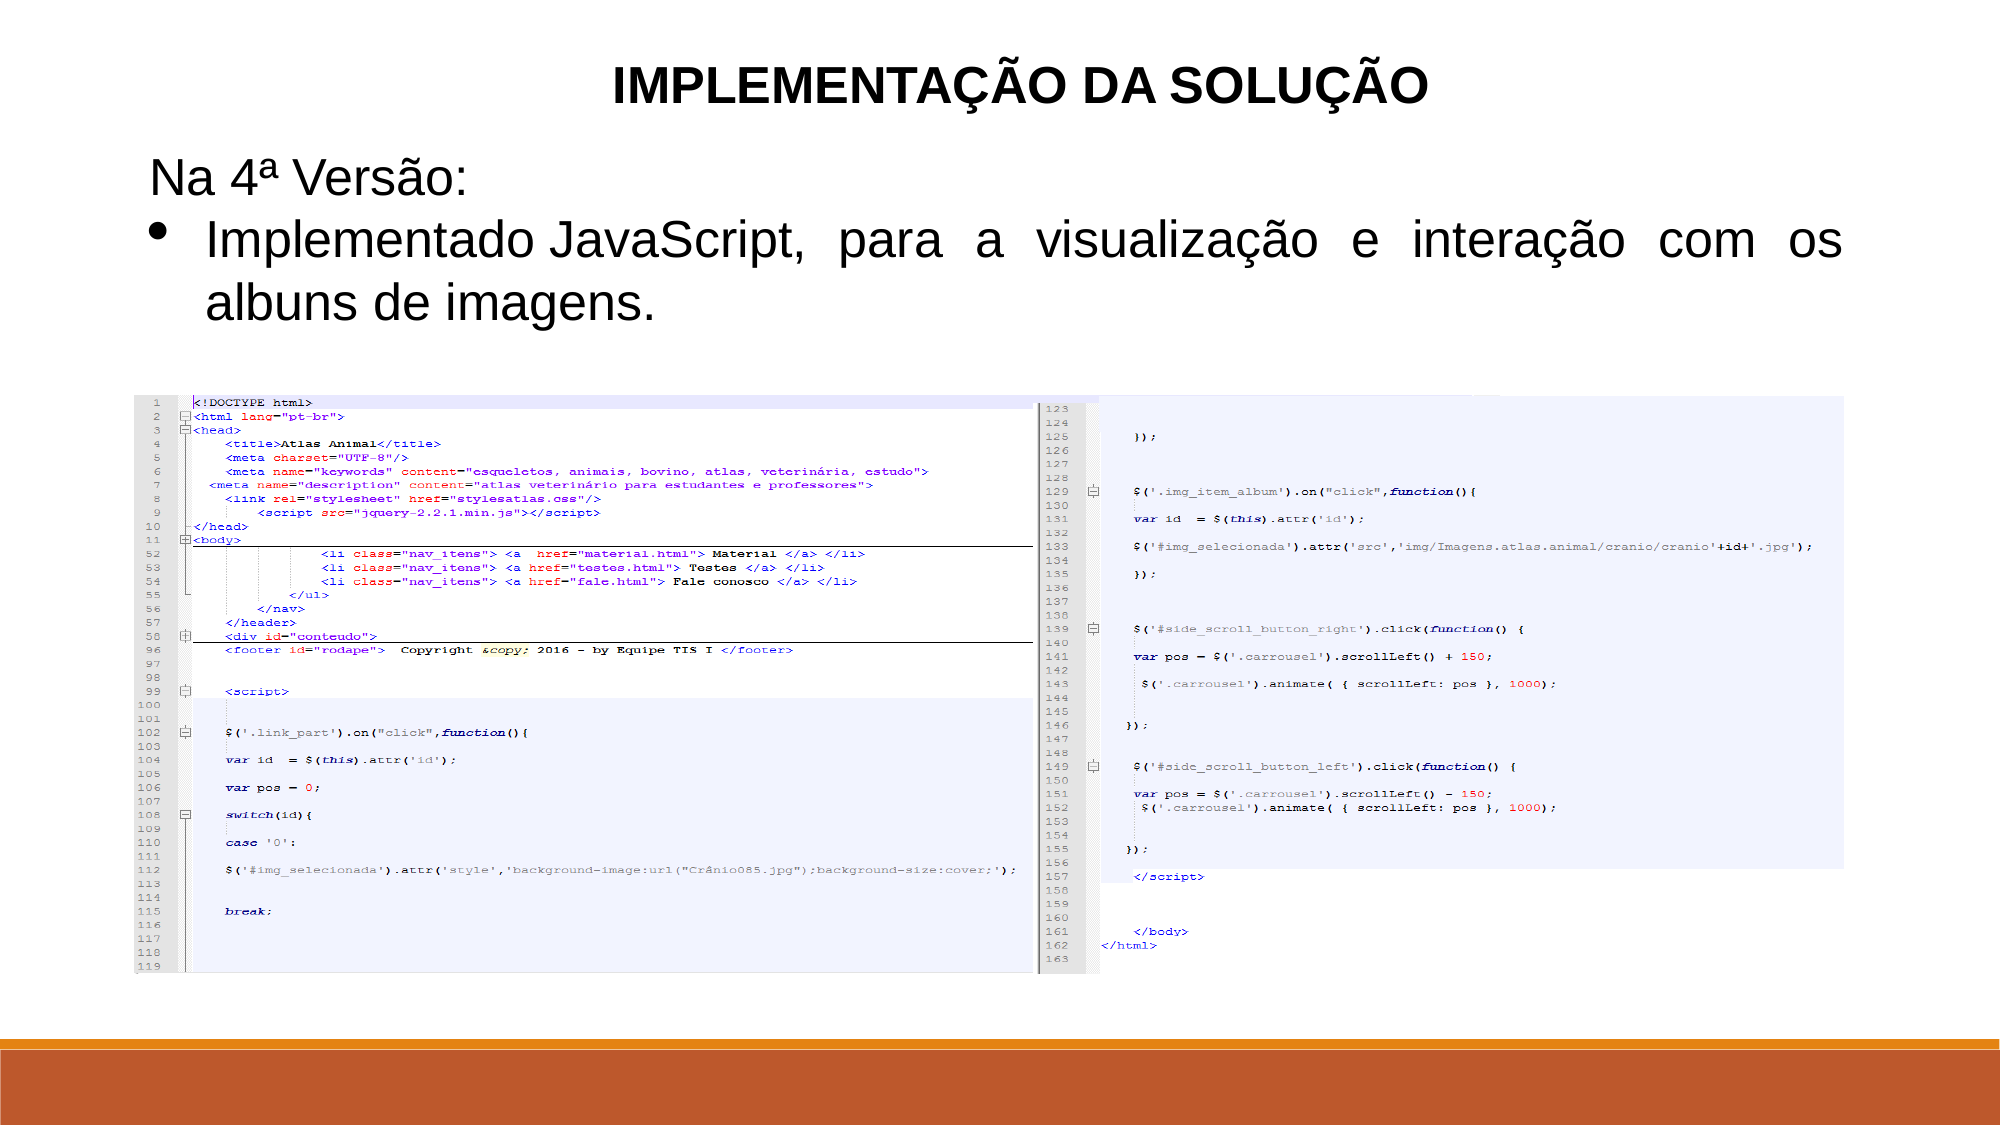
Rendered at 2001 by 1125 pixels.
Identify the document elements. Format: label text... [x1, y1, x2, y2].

picture [133, 394, 1844, 975]
text_box IMPLEMENTAÇÃO DA SOLUÇÃO [597, 43, 1445, 104]
text_box Na 4ª Versão: Implementado JavaScript, para a visualização e interação com os albuns de imagens. [134, 104, 1859, 339]
